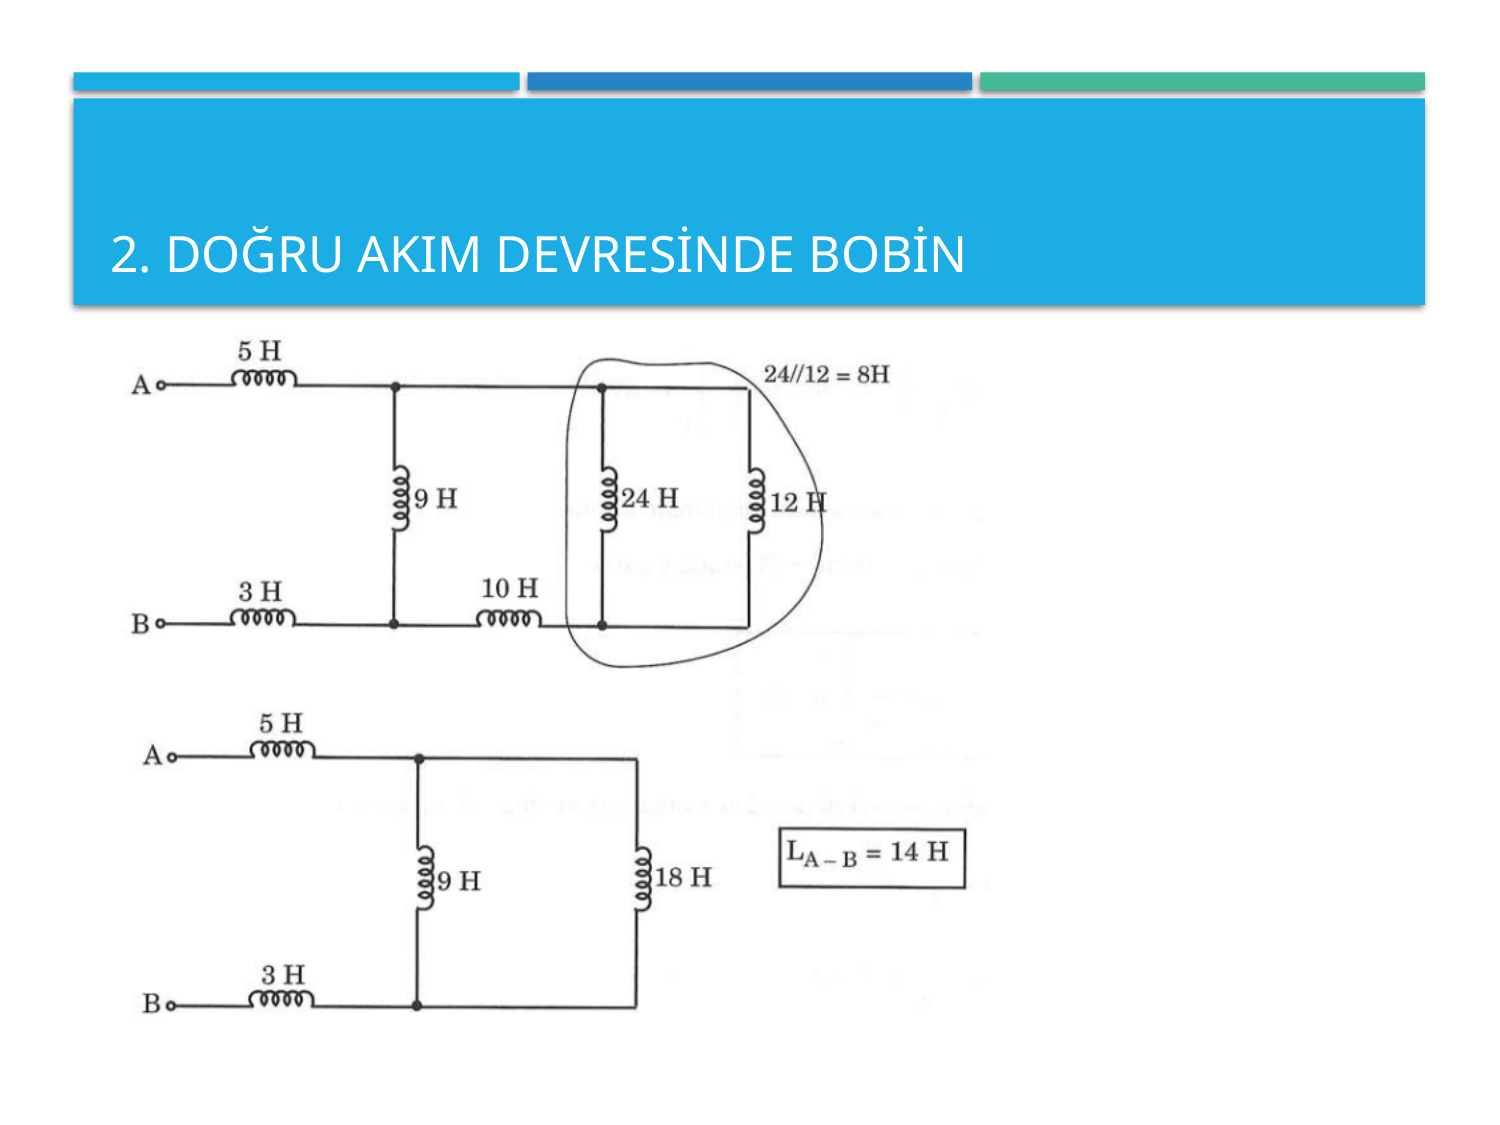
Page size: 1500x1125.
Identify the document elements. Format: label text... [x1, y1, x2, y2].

title 2. Doğru akım devresinde bobin [95, 112, 1406, 291]
picture [106, 327, 989, 1056]
